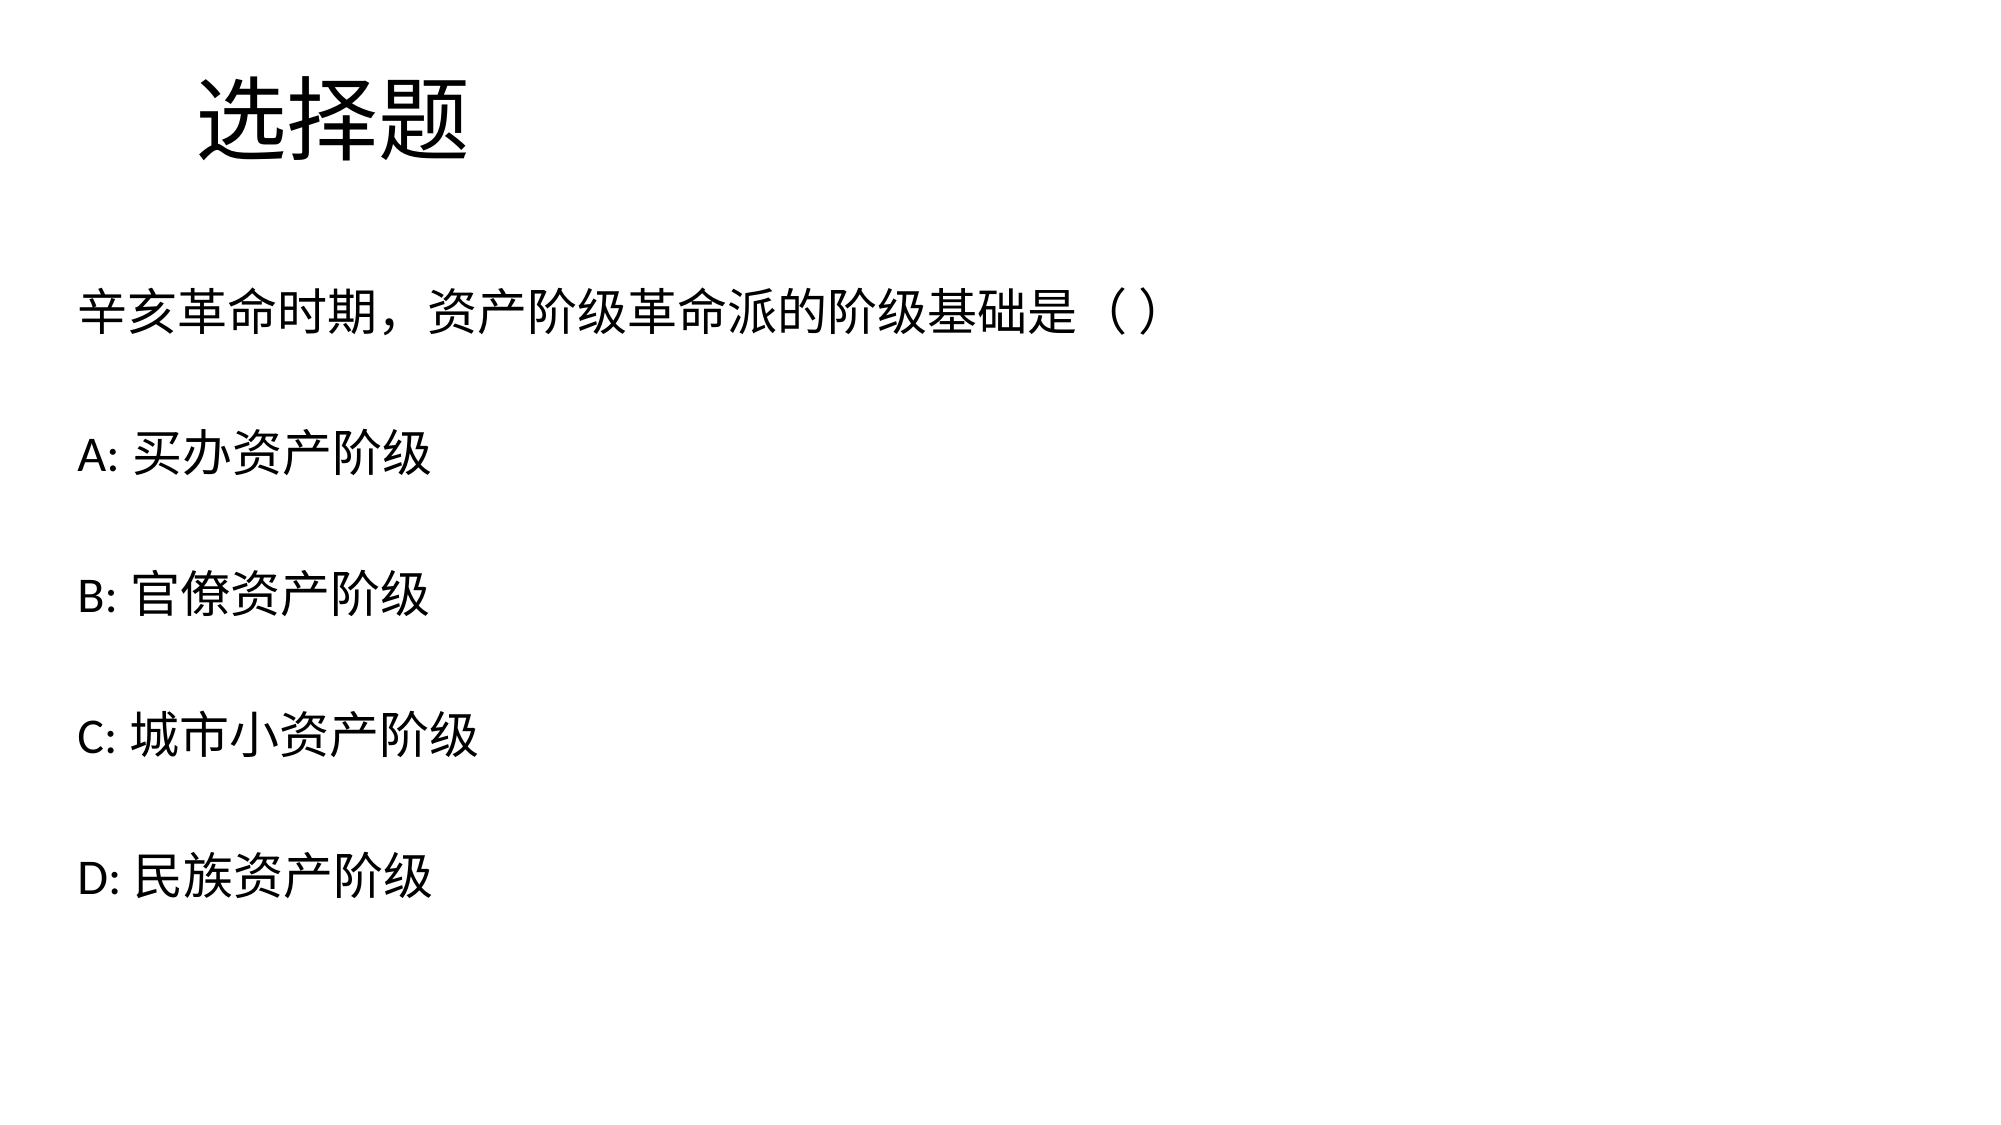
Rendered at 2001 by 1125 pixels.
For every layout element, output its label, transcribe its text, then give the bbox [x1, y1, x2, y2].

title 选择题 [137, 14, 1863, 213]
list 辛亥革命时期，资产阶级革命派的阶级基础是（ ） A:买办资产阶级 B:官僚资产阶级 C:城市小资产阶级 D:民族资产阶级 [62, 213, 2000, 1061]
